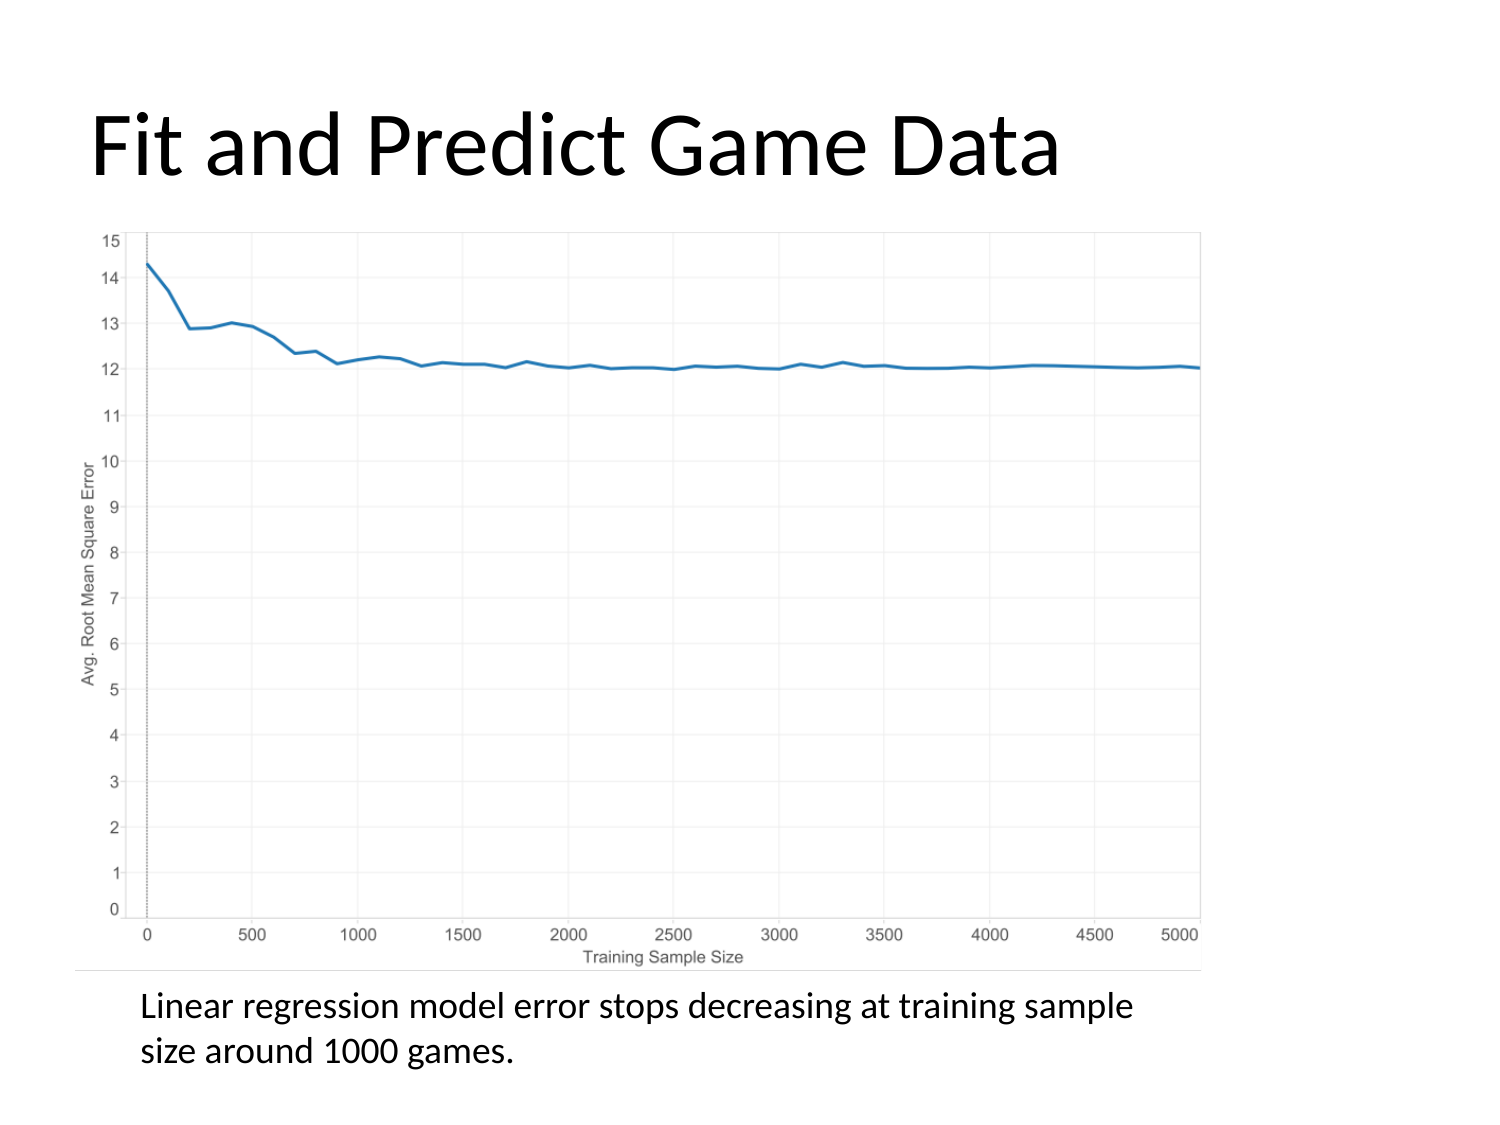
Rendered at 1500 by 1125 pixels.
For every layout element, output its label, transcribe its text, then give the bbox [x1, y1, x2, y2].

picture [74, 232, 1202, 972]
title Fit and Predict Game Data [75, 45, 1425, 233]
text_box Linear regression model error stops decreasing at training sample size around 1000 games. [125, 980, 1168, 1079]
